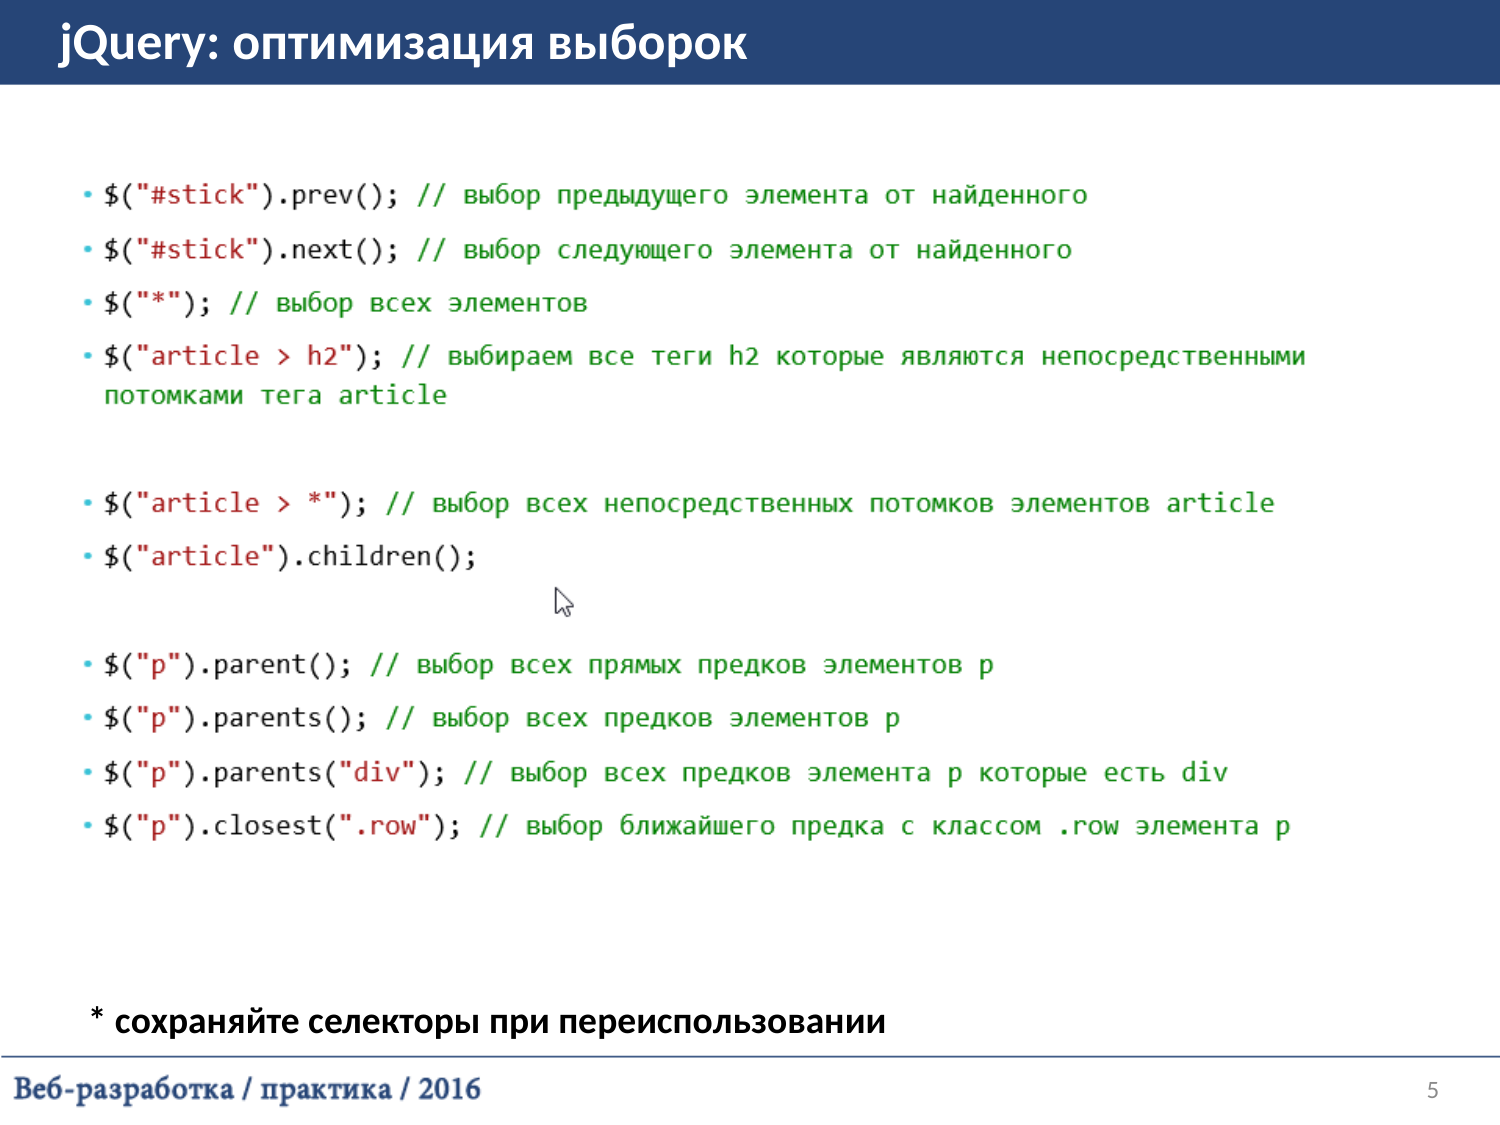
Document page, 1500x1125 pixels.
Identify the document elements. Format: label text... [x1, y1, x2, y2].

text_box jQuery: оптимизация выборок [44, 0, 763, 78]
text_box * сохраняйте селекторы при переиспользовании [73, 943, 903, 1048]
slide_number 5 [1104, 1058, 1455, 1119]
picture [0, 0, 1500, 1125]
